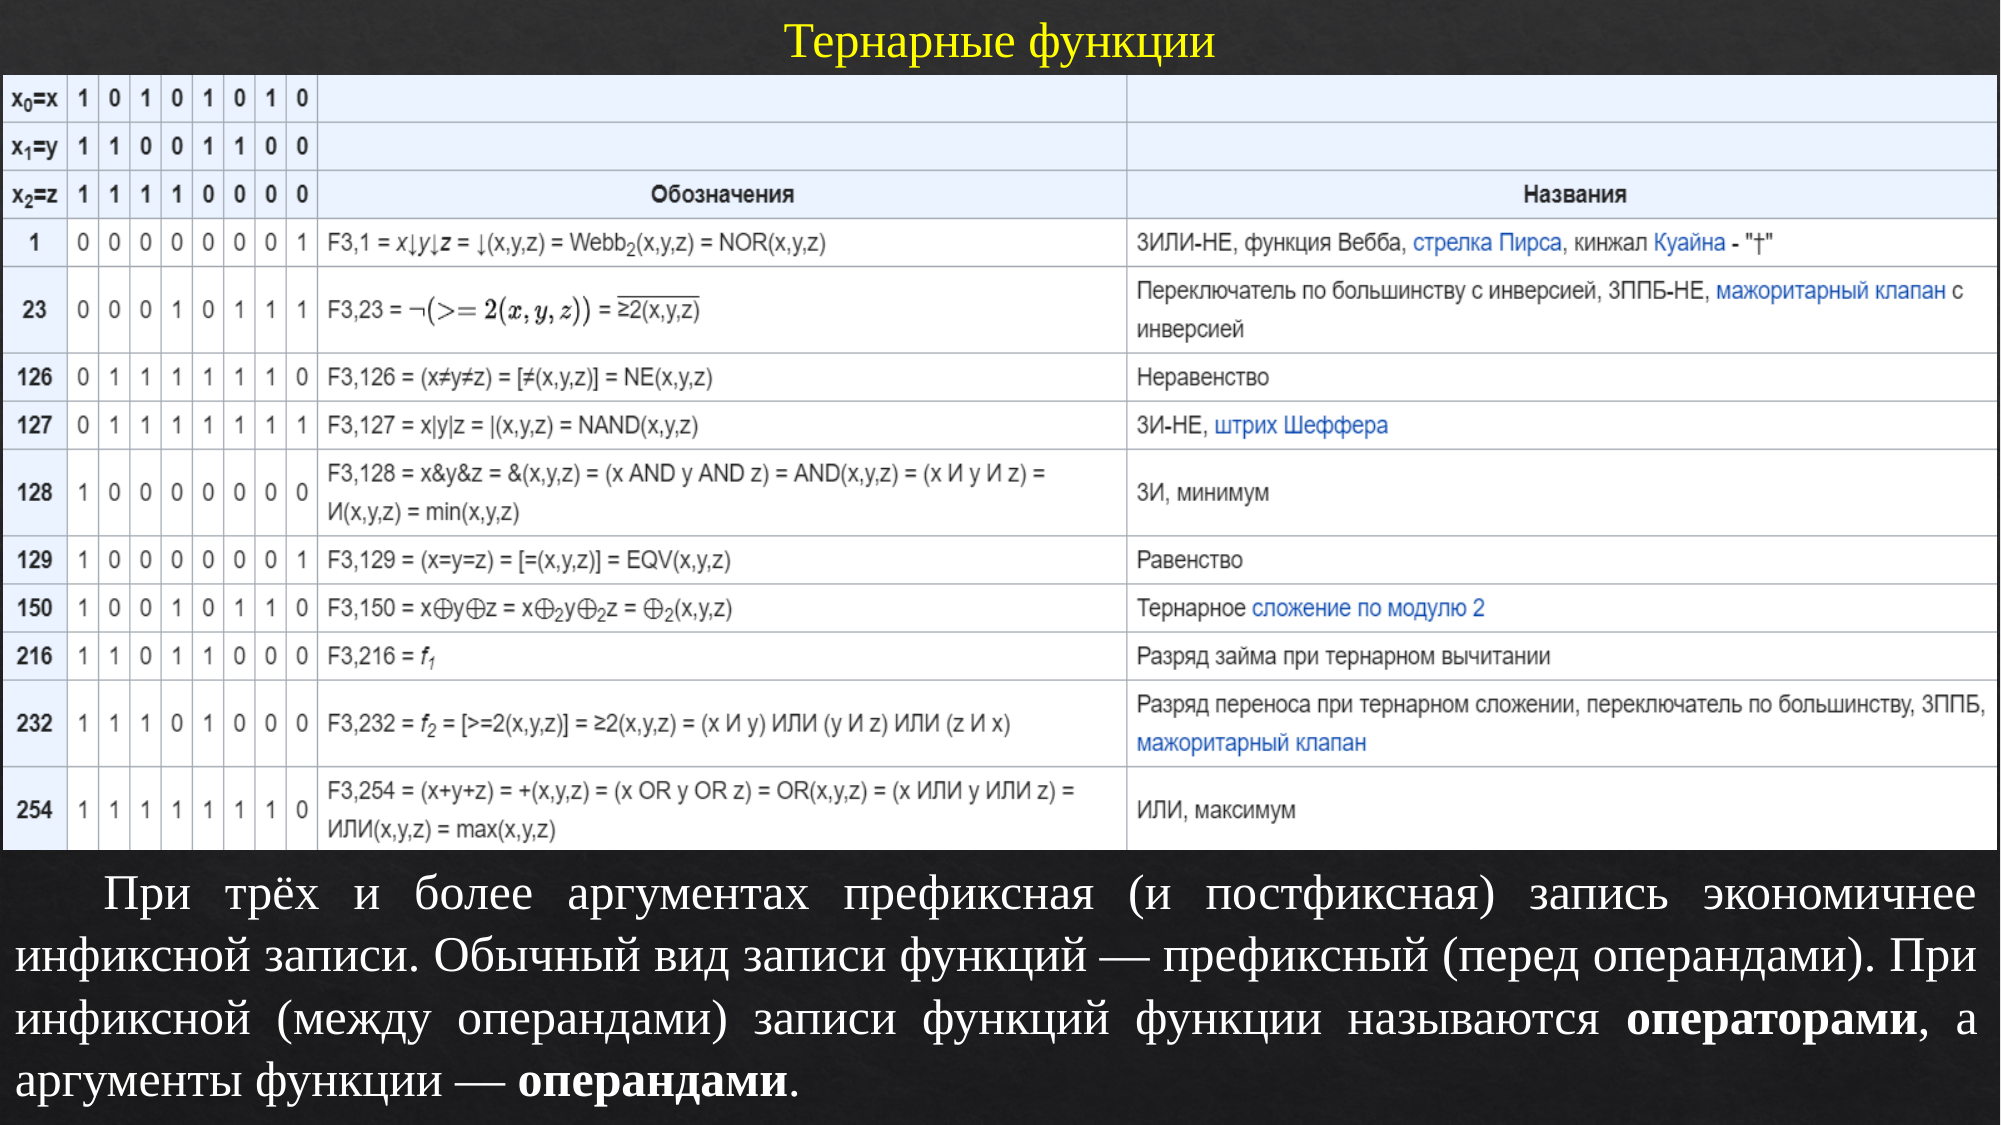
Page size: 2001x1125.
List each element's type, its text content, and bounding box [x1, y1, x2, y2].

picture [3, 75, 1997, 850]
text_box При трёх и более аргументах префиксная (и постфиксная) запись экономичнее инфиксной записи. Обычный вид записи функций — префиксный (перед операндами). При инфиксной (между операндами) записи функций функции называются операторами, а аргументы функции — операндами. [0, 860, 1993, 1115]
text_box Тернарные функции [768, 0, 1232, 73]
